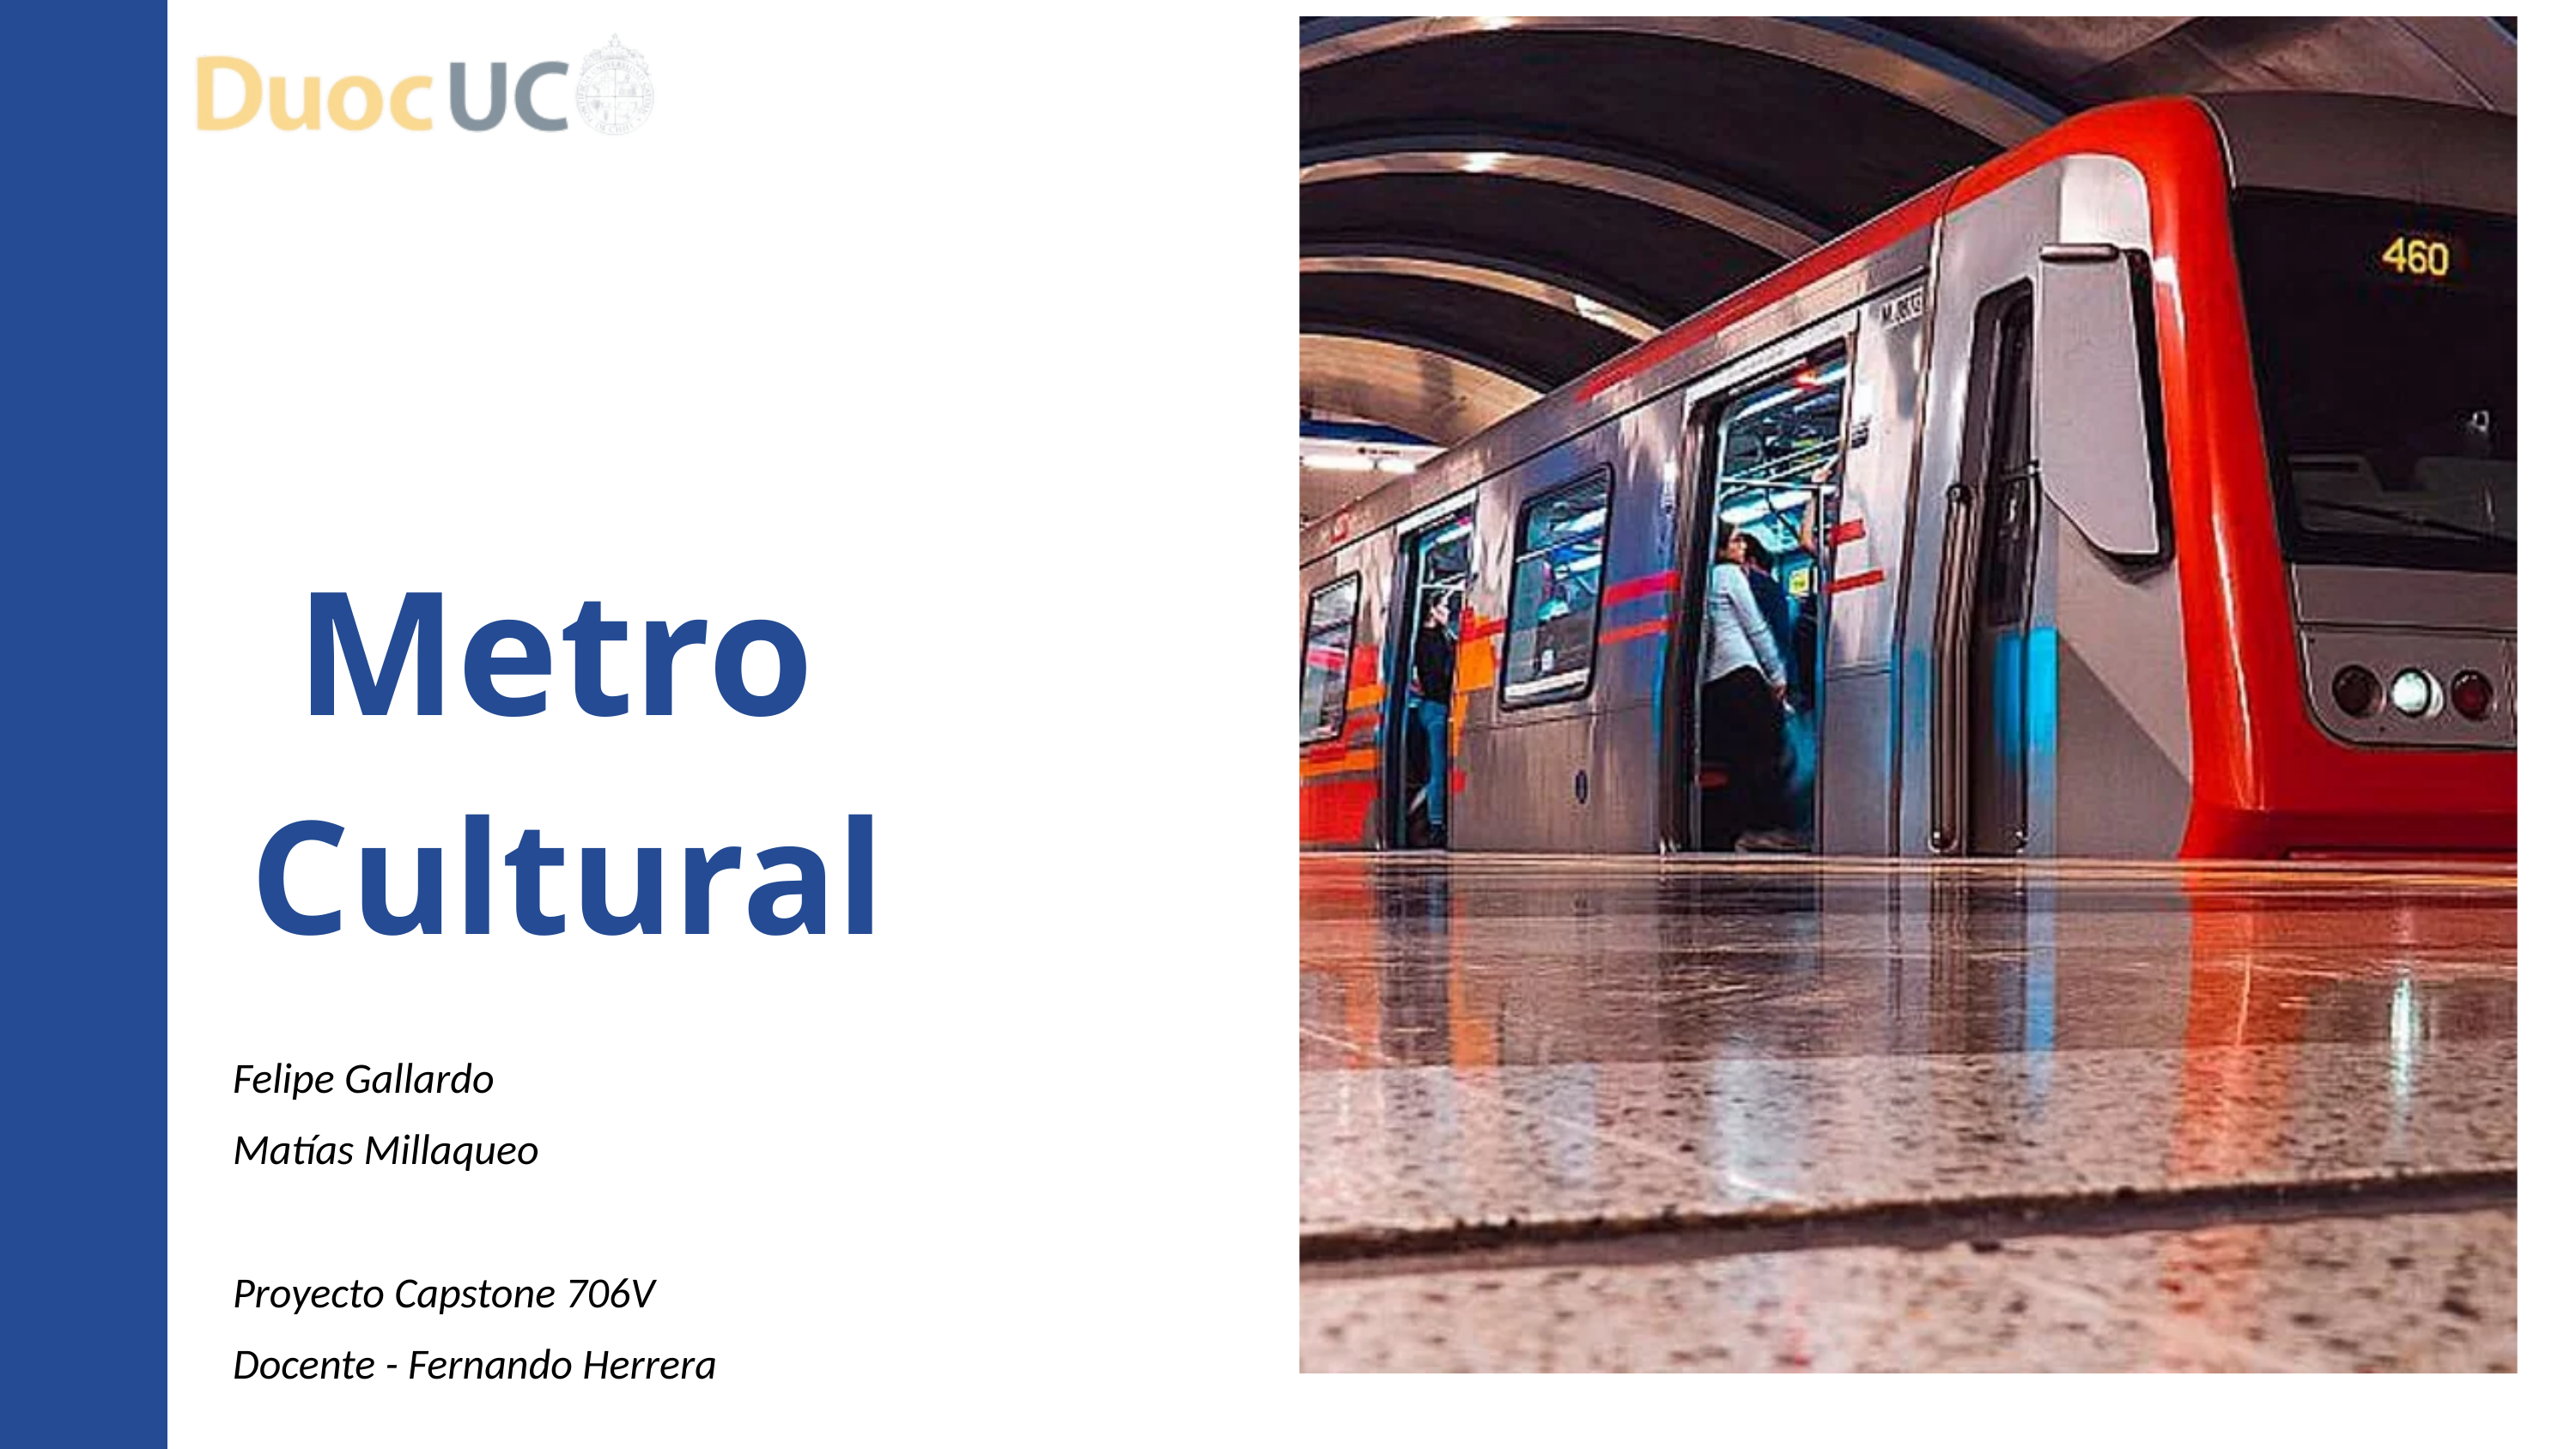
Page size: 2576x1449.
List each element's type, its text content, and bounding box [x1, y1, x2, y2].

text_box Cultural [250, 701, 1121, 967]
text_box Felipe Gallardo Matías Millaqueo Proyecto Capstone 706V Docente - Fernando Herrera [233, 1029, 1140, 1388]
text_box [0, 0, 168, 1449]
text_box Metro [295, 464, 1077, 750]
text_box [192, 0, 659, 318]
text_box [1299, 16, 2518, 1373]
